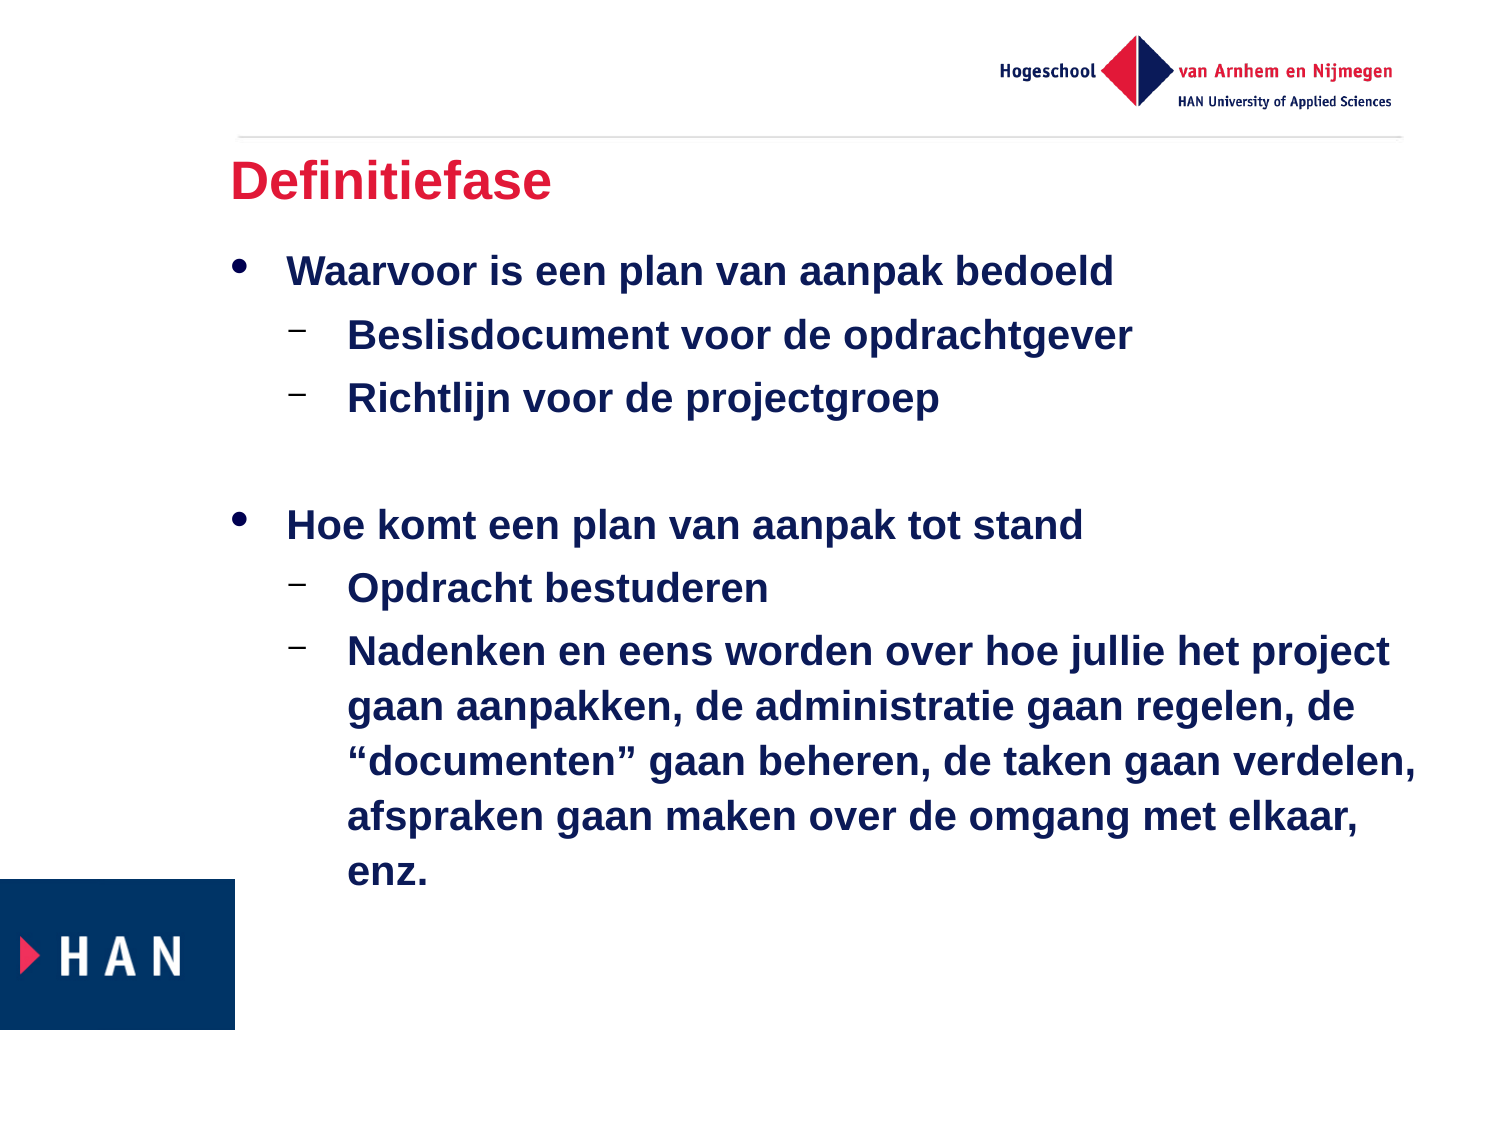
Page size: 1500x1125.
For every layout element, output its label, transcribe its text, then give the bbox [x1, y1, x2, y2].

list Waarvoor is een plan van aanpak bedoeld Beslisdocument voor de opdrachtgever Richtlijn voor de projectgroep Hoe komt een plan van aanpak tot stand Opdracht bestuderen Nadenken en eens worden over hoe jullie het project gaan aanpakken, de administratie gaan regelen, de “documenten” gaan beheren, de taken gaan verdelen, afspraken gaan maken over de omgang met elkaar, enz. [230, 231, 1459, 963]
title Definitiefase [230, 30, 1500, 219]
picture [0, 879, 235, 1030]
